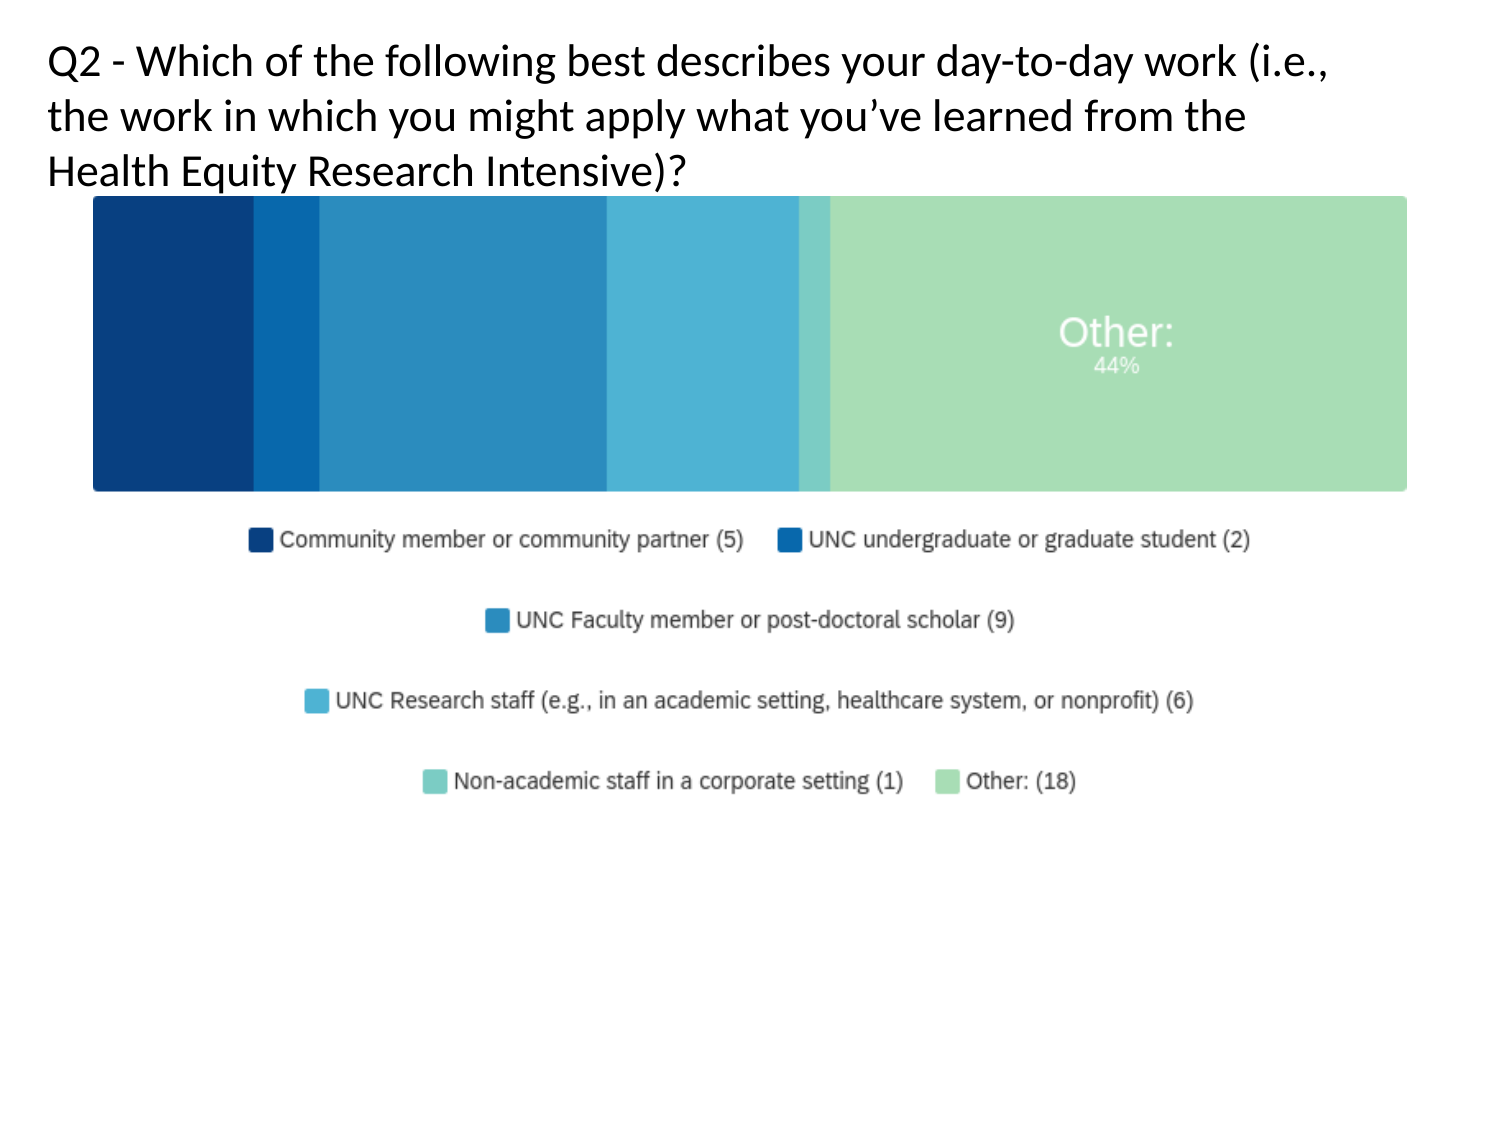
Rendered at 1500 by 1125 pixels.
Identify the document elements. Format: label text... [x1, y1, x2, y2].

text_box Q2 - Which of the following best describes your day-to-day work (i.e., the work in which you might apply what you’ve learned from the Health Equity Research Intensive)? [32, 22, 1383, 84]
picture [93, 196, 1407, 814]
